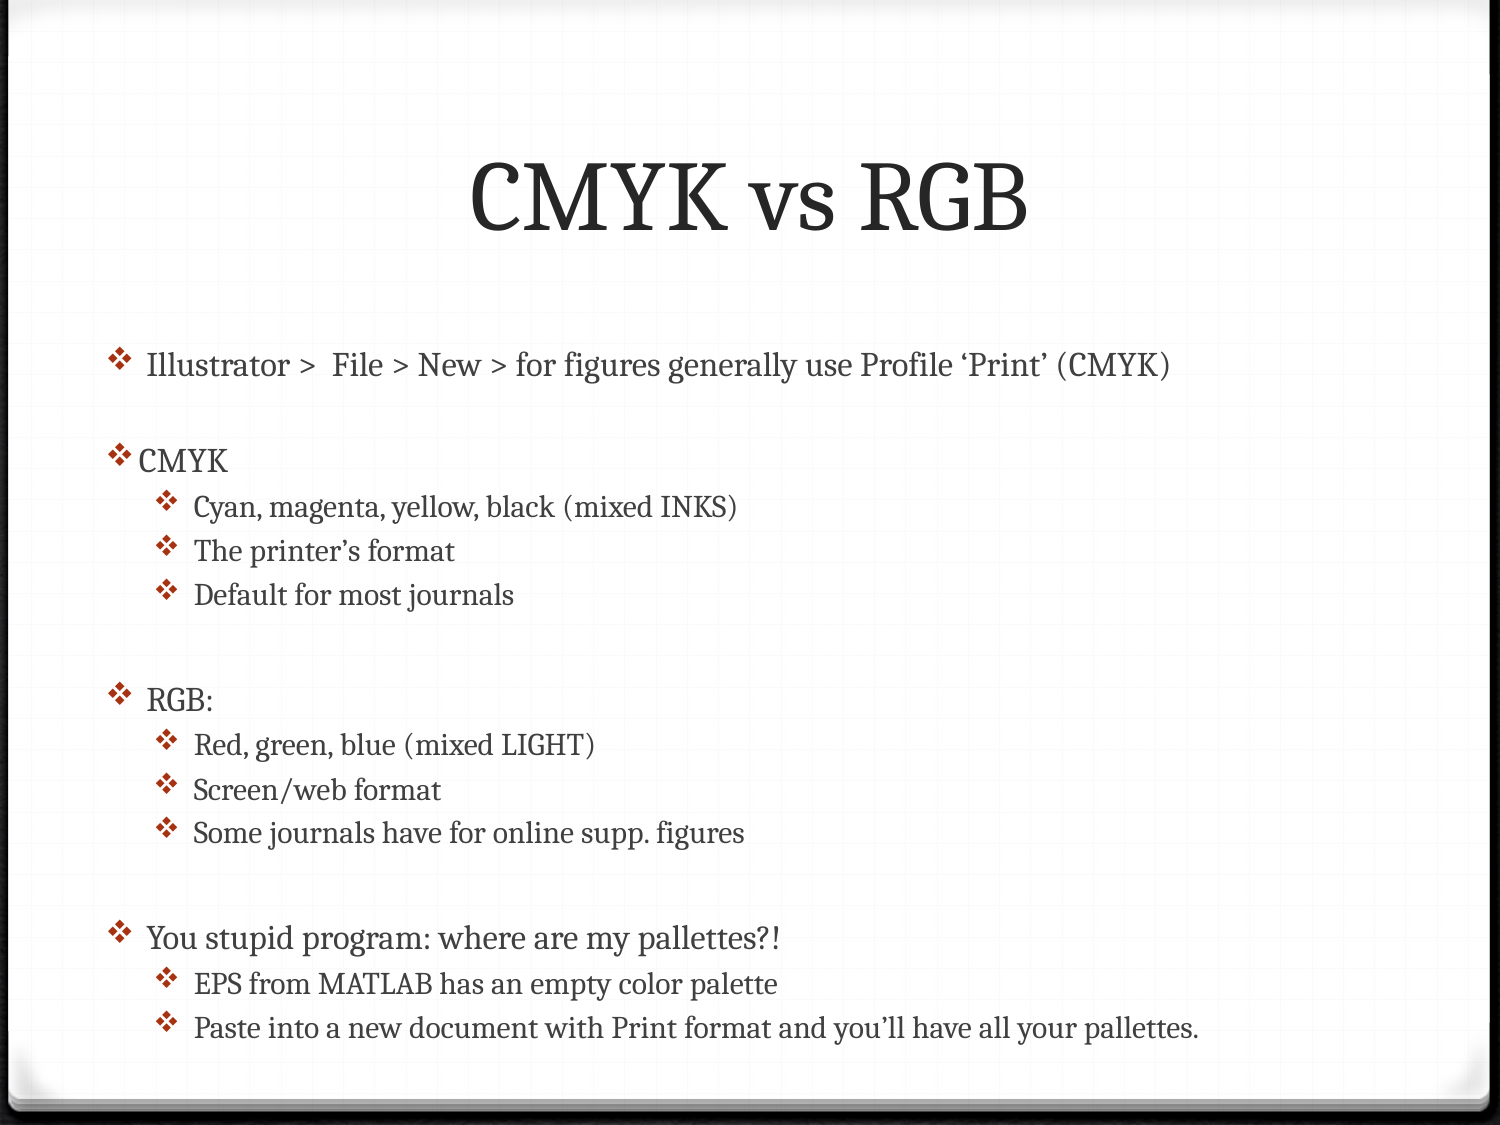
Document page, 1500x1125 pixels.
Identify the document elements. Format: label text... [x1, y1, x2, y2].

list Illustrator > File > New > for figures generally use Profile ‘Print’ (CMYK) CMYK Cyan, magenta, yellow, black (mixed INKS) The printer’s format Default for most journals RGB: Red, green, blue (mixed LIGHT) Screen/web format Some journals have for online supp. figures You stupid program: where are my pallettes?! EPS from MATLAB has an empty color palette Paste into a new document with Print format and you’ll have all your pallettes. [90, 334, 1410, 1055]
picture [0, 0, 1500, 1125]
title CMYK vs RGB [90, 71, 1410, 309]
